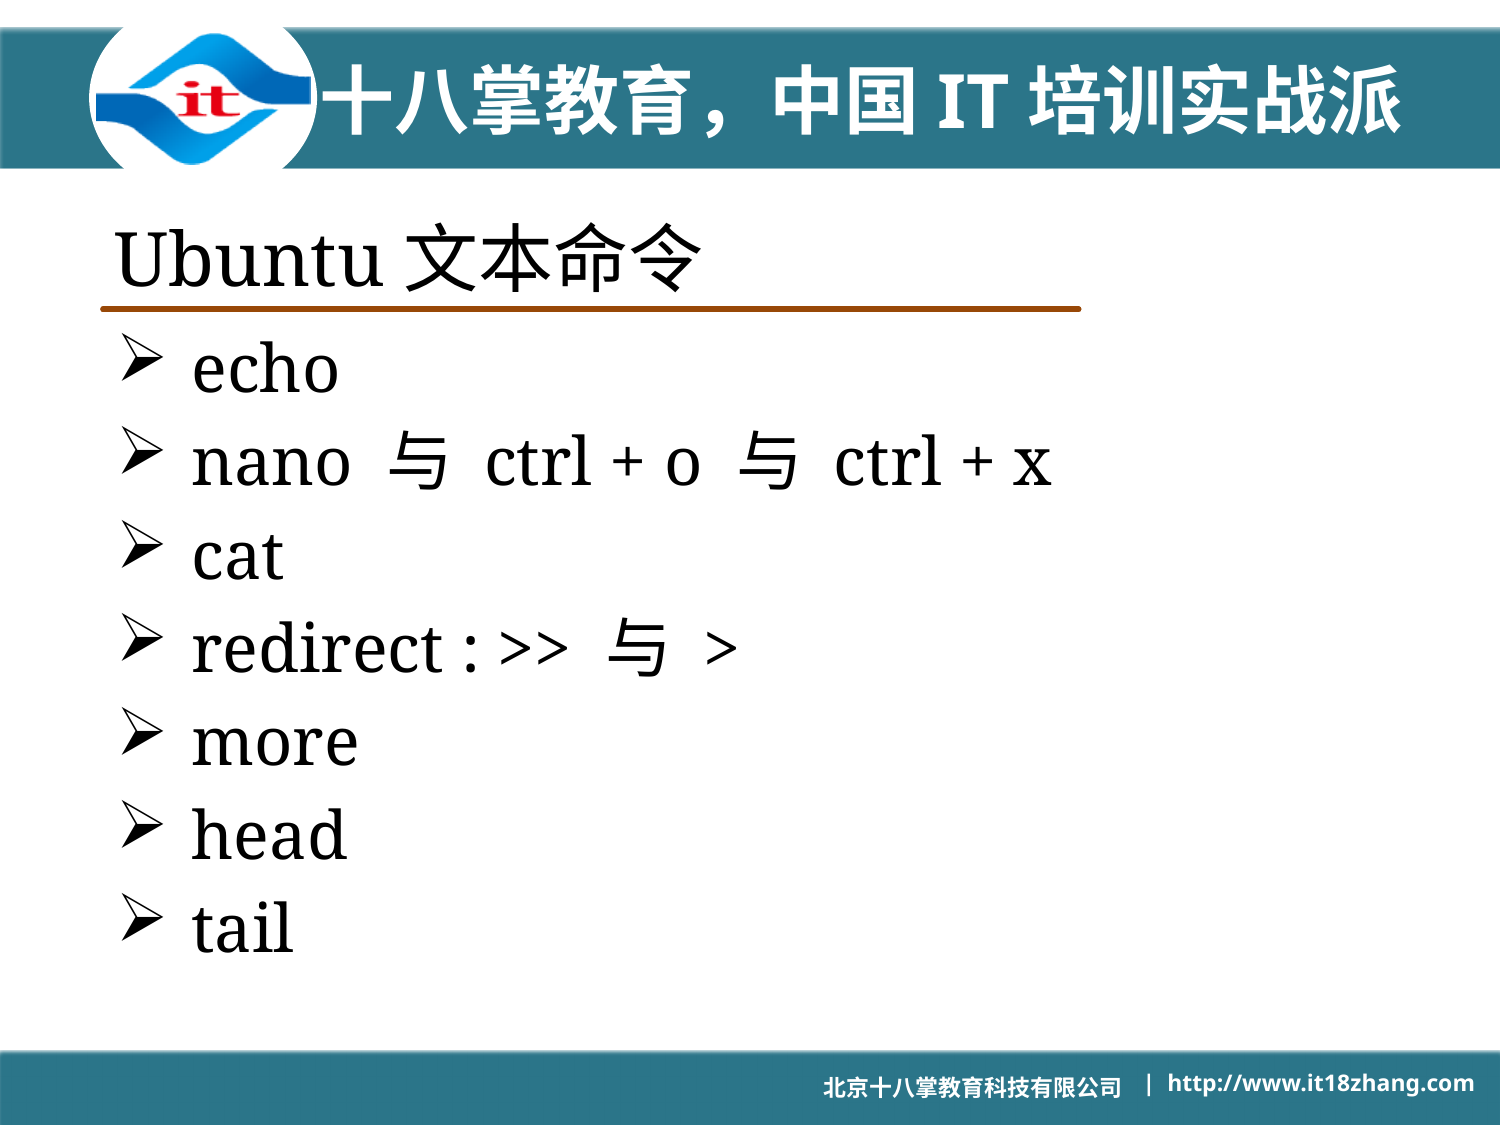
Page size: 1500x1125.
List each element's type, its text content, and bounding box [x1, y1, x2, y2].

title Ubuntu文本命令 [100, 204, 1424, 303]
picture [96, 33, 311, 165]
list echo nano 与 ctrl + o 与 ctrl + x cat redirect : >> 与 > more head tail [101, 318, 1424, 1035]
